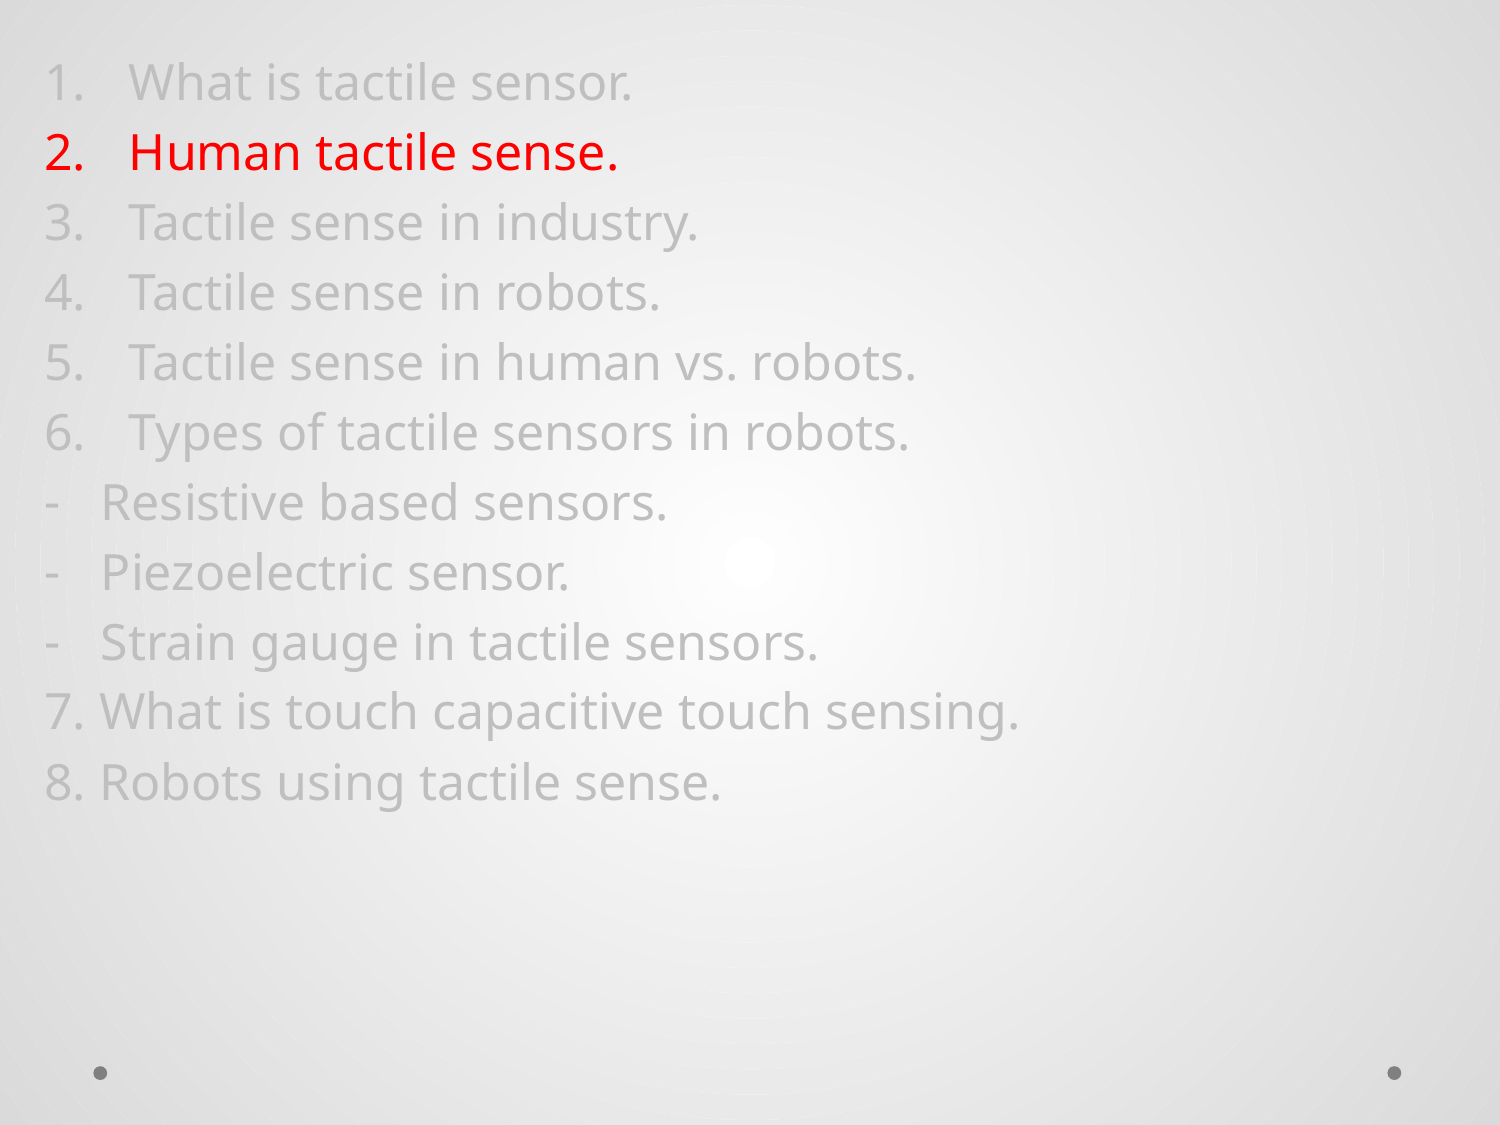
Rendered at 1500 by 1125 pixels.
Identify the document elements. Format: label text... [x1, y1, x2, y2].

list What is tactile sensor. Human tactile sense. Tactile sense in industry. Tactile sense in robots. Tactile sense in human vs. robots. Types of tactile sensors in robots. Resistive based sensors. Piezoelectric sensor. Strain gauge in tactile sensors. 7. What is touch capacitive touch sensing. 8. Robots using tactile sense. [29, 42, 1424, 965]
